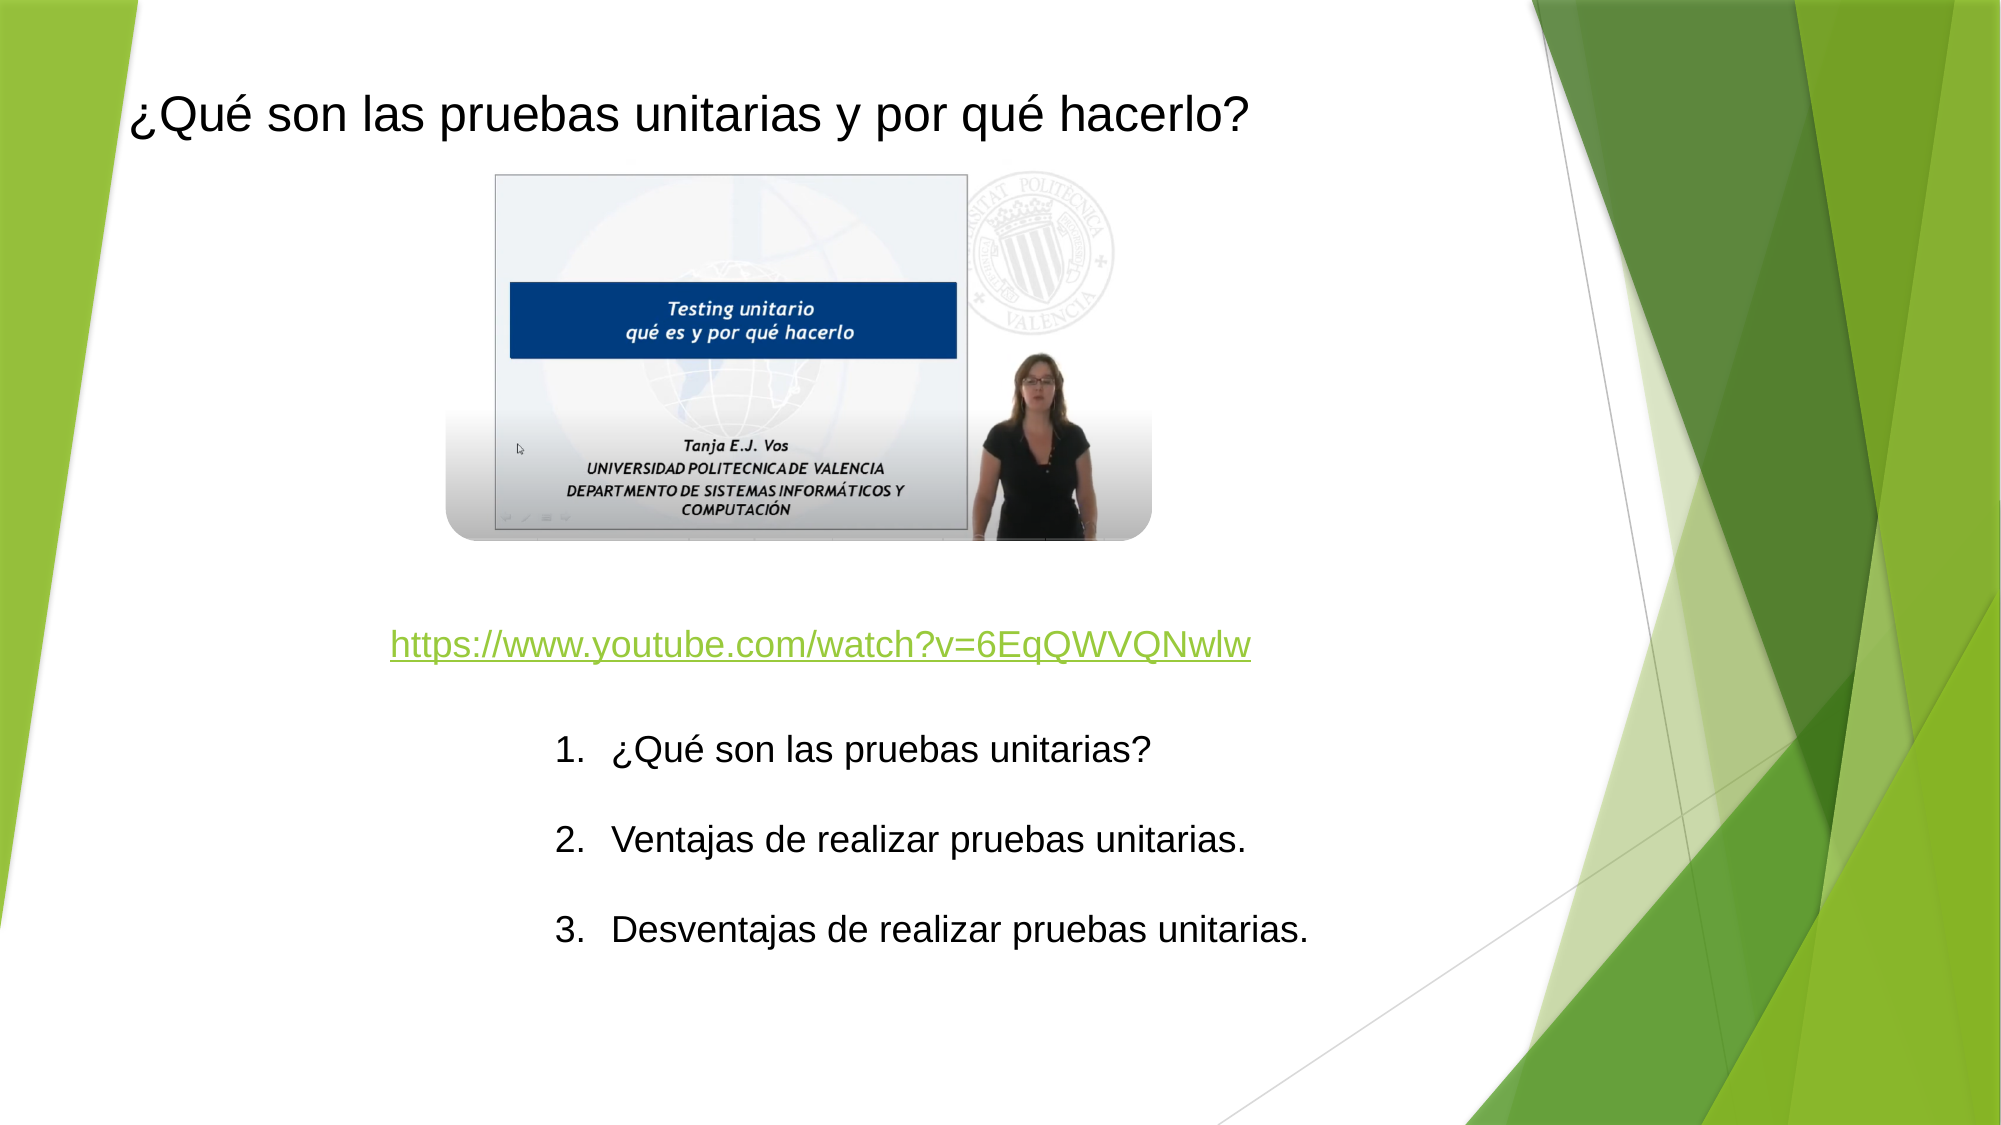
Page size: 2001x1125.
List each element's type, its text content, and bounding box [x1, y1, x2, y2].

text_box https://www.youtube.com/watch?v=6EqQWVQNwlw [375, 613, 1387, 718]
text_box ¿Qué son las pruebas unitarias y por qué hacerlo? [114, 74, 1620, 150]
text_box ¿Qué son las pruebas unitarias? Ventajas de realizar pruebas unitarias. Desventajas de realizar pruebas unitarias. [540, 718, 1352, 958]
picture [445, 158, 1153, 542]
